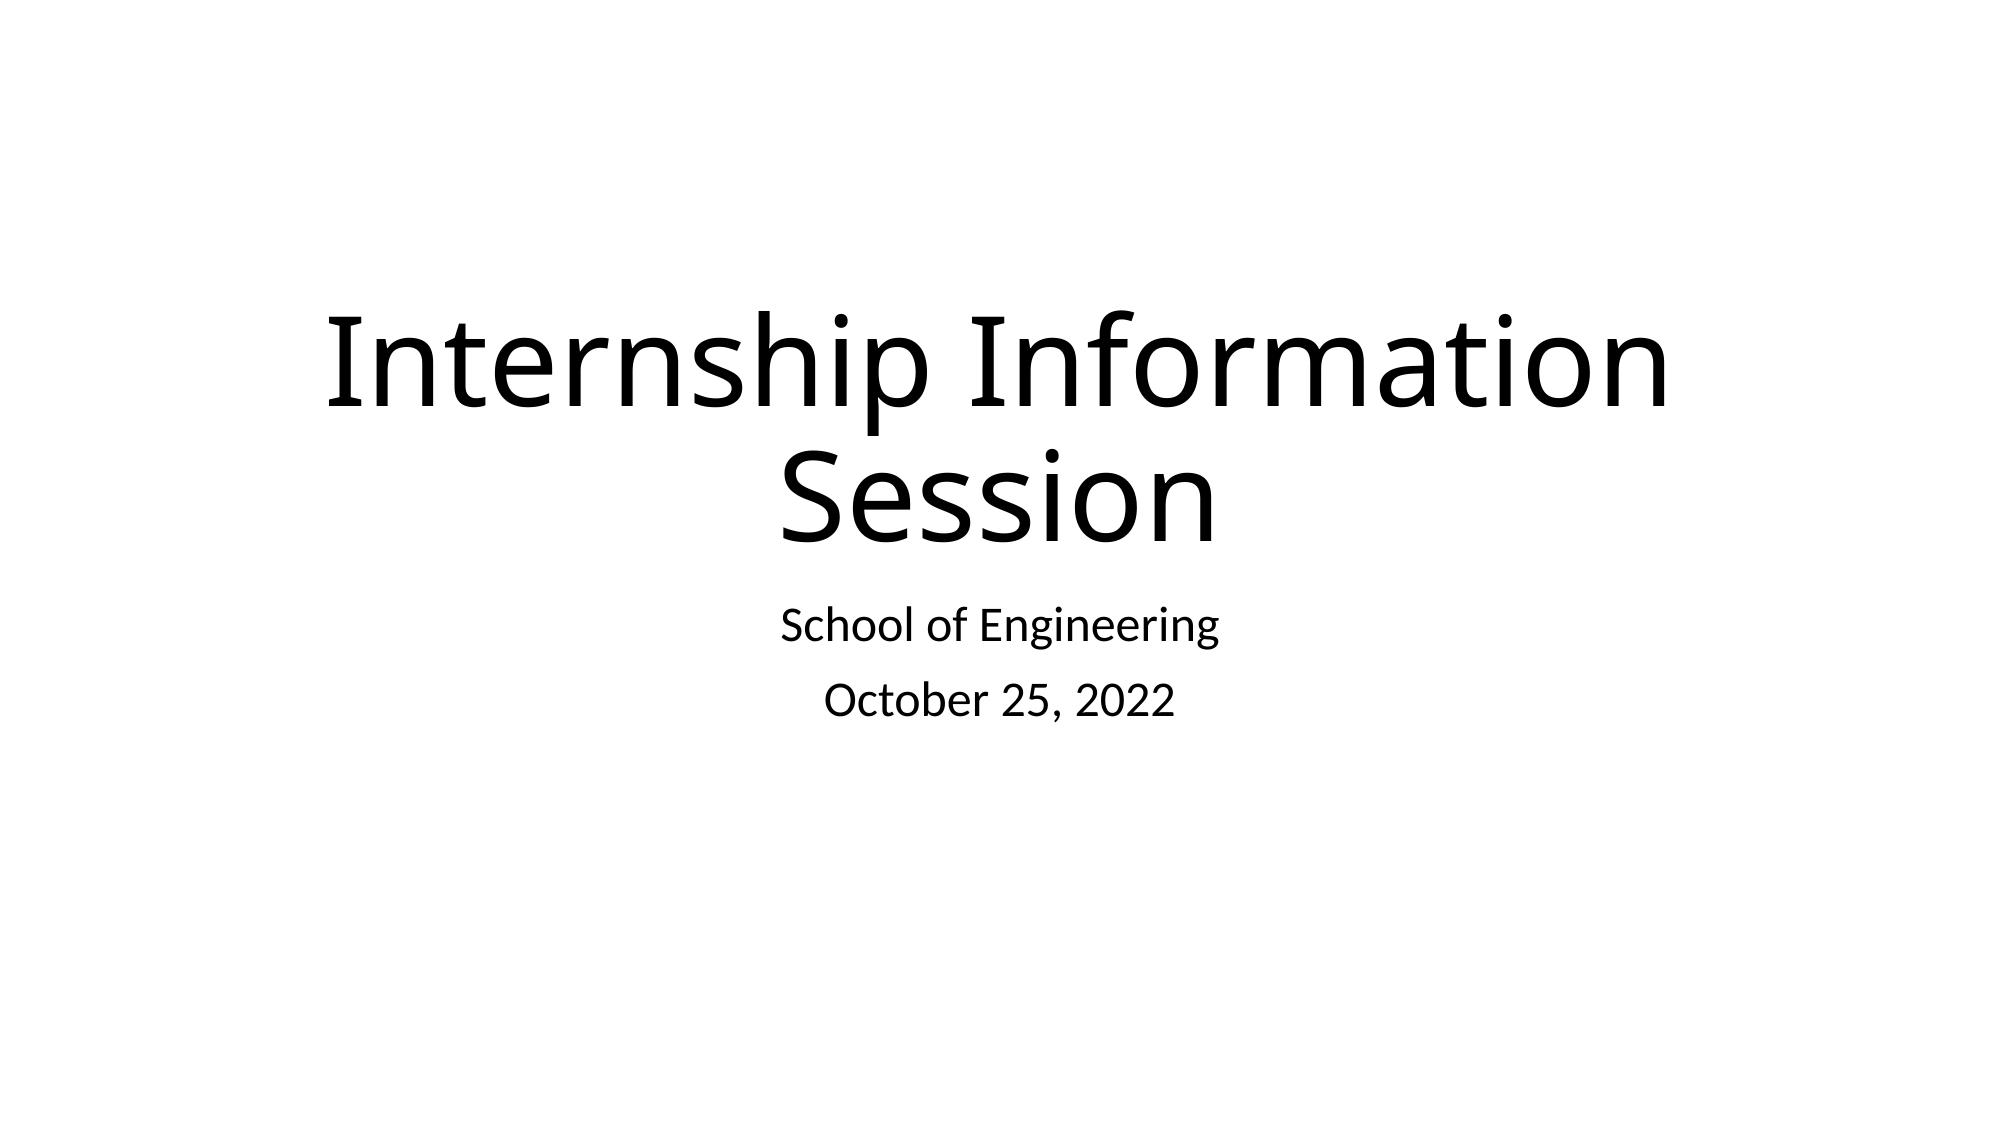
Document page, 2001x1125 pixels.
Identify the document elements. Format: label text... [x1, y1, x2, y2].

subtitle School of Engineering October 25, 2022 [249, 590, 1750, 863]
title Internship Information Session [249, 184, 1750, 576]
